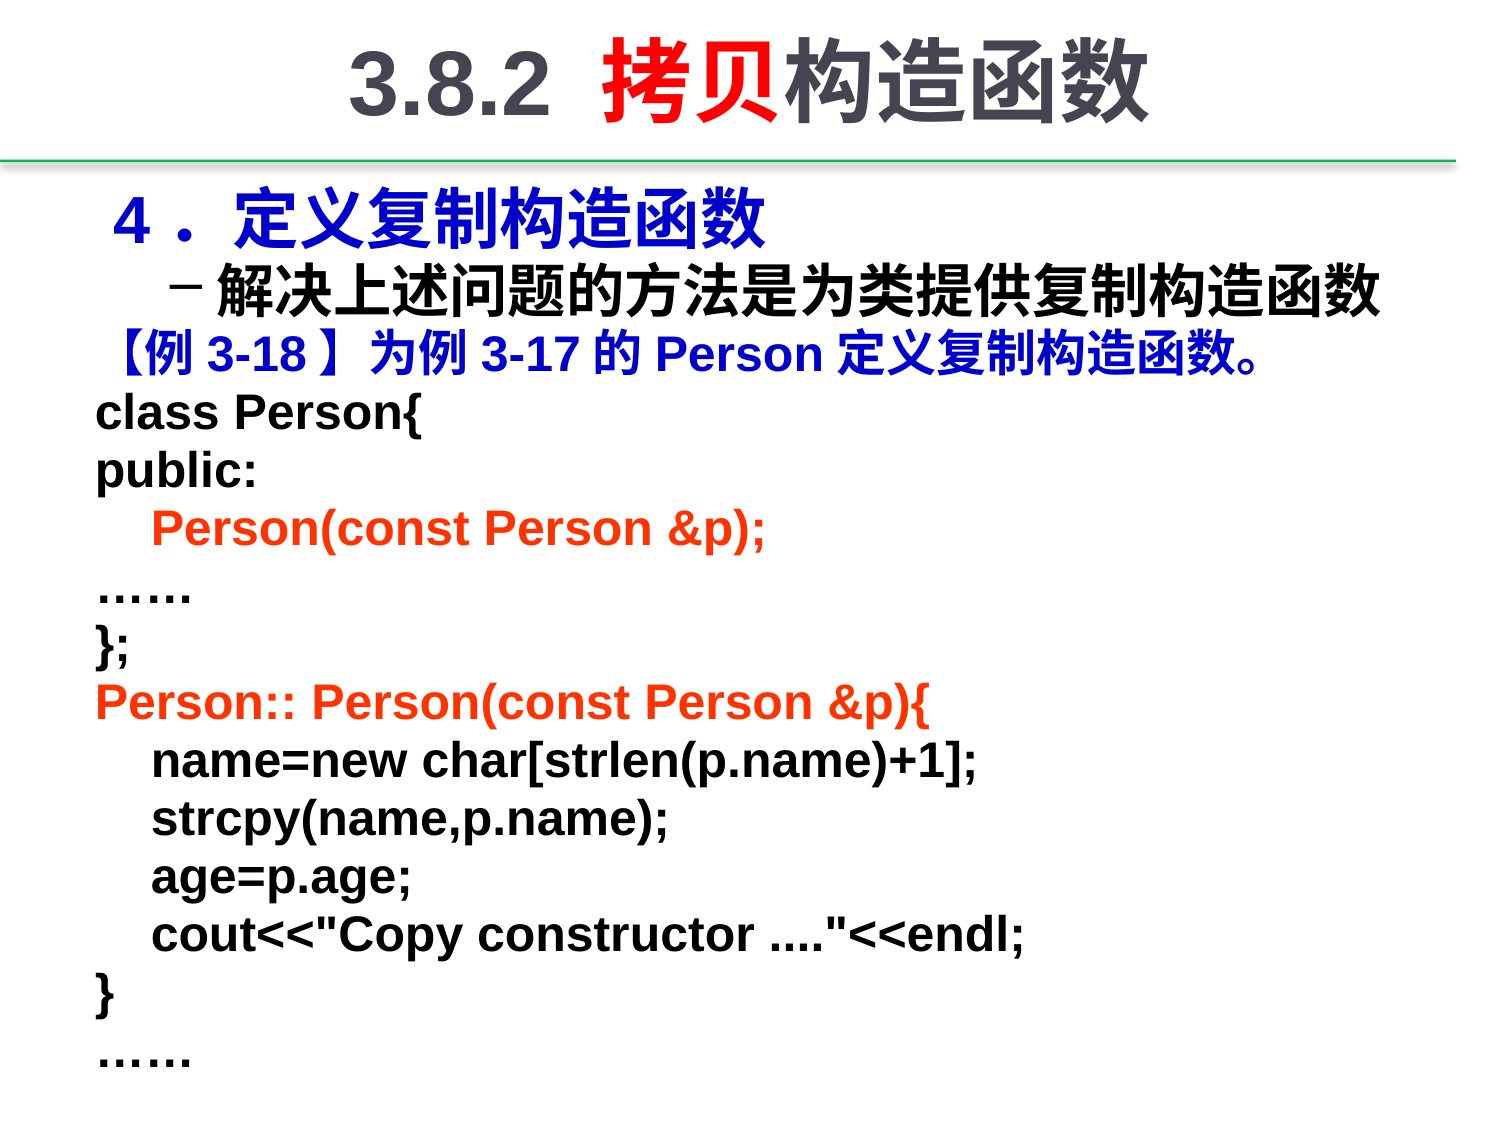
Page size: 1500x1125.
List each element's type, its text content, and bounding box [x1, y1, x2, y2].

title 3.8.2 拷贝构造函数 [75, 12, 1425, 146]
list 4．定义复制构造函数 解决上述问题的方法是为类提供复制构造函数 【例3-18】为例3-17的Person定义复制构造函数。 class Person{ public: Person(const Person &p); …… }; Person:: Person(const Person &p){ name=new char[strlen(p.name)+1]; strcpy(name,p.name); age=p.age; cout<<"Copy constructor ...."<<endl; } …… [79, 184, 1425, 1059]
